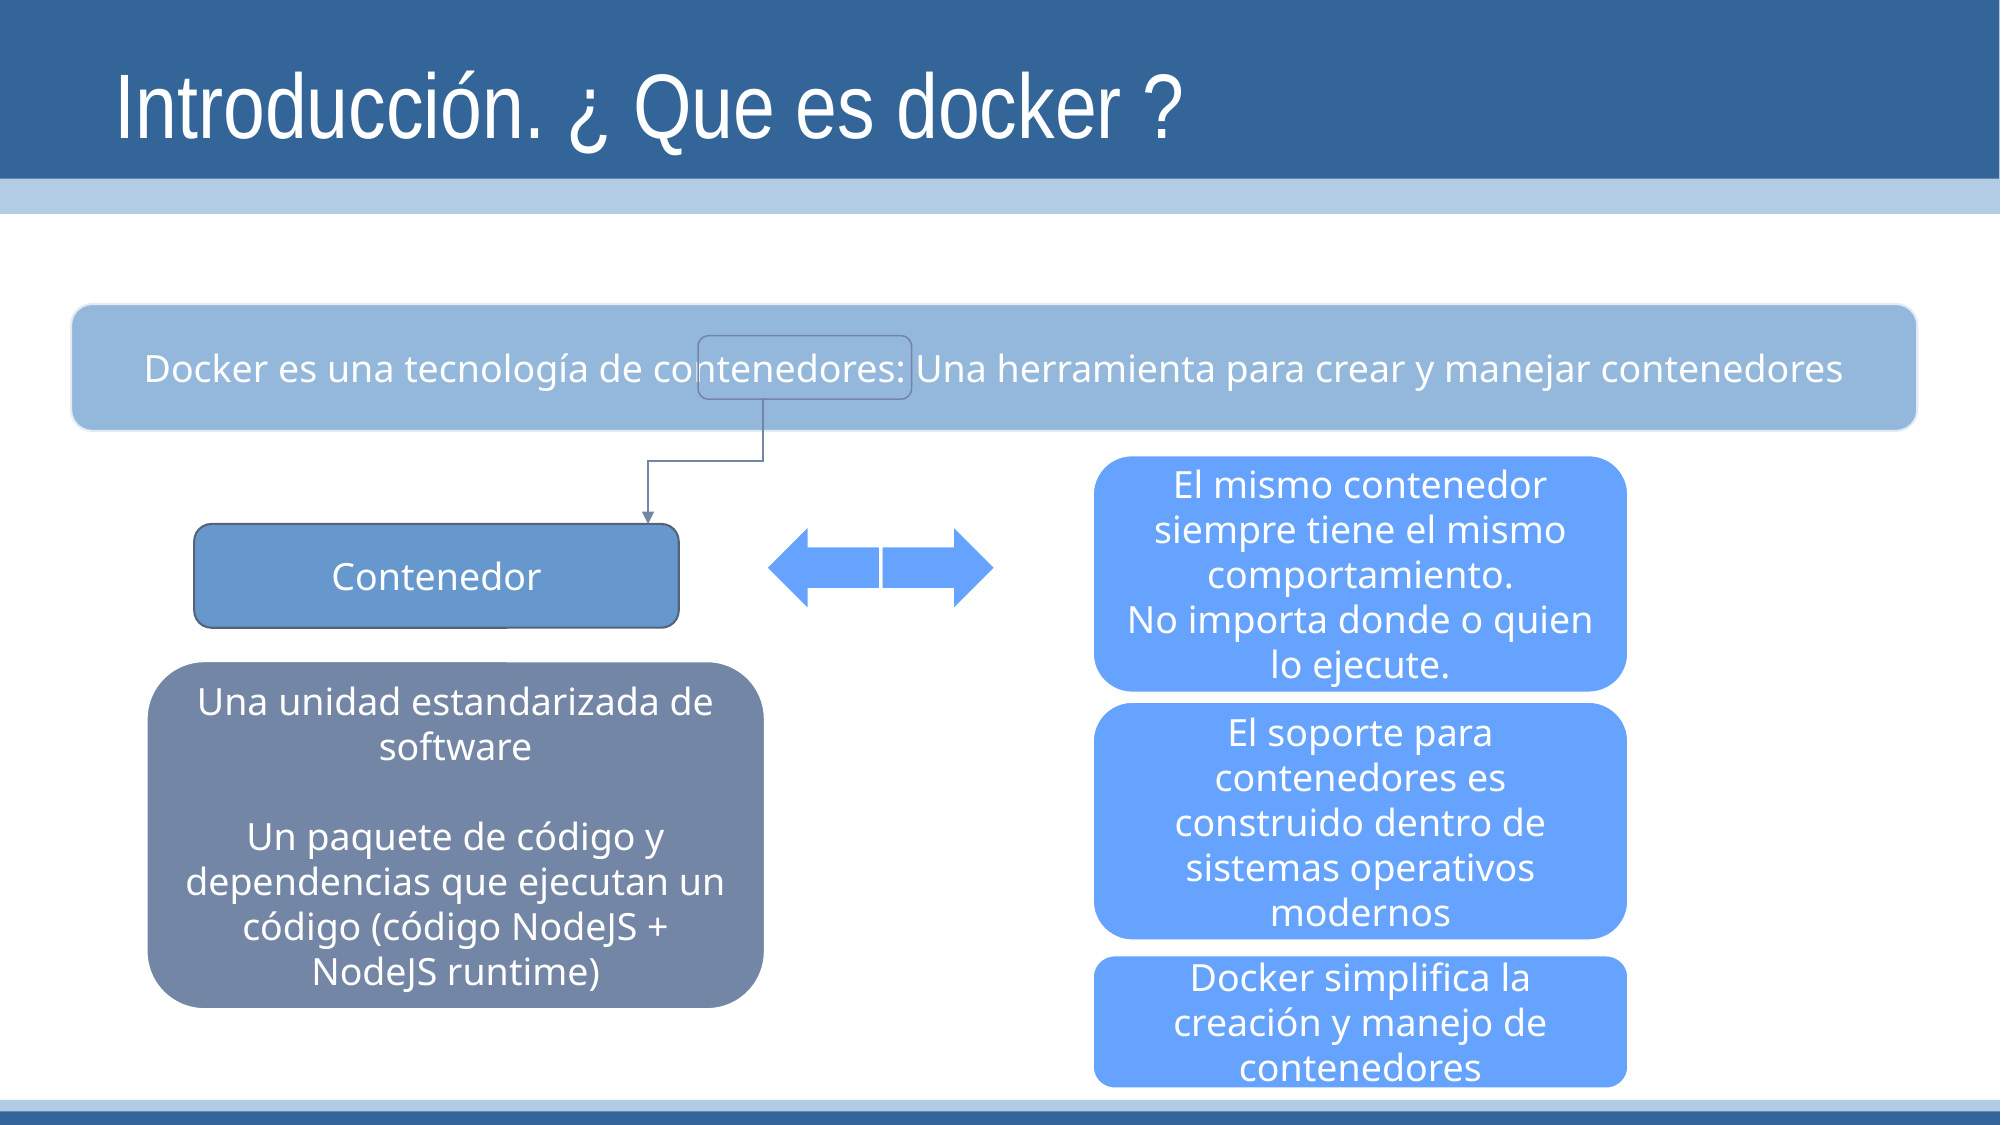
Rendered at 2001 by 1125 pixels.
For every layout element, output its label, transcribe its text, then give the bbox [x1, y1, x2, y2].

text_box El mismo contenedor siempre tiene el mismo comportamiento. No importa donde o quien lo ejecute. [1090, 453, 1631, 695]
title Introducción. ¿ Que es docker ? [99, 42, 1914, 161]
text_box Docker simplifica la creación y manejo de contenedores [1090, 953, 1631, 1091]
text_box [765, 523, 997, 612]
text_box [642, 403, 769, 519]
text_box Contenedor [193, 522, 680, 629]
text_box Una unidad estandarizada de software Un paquete de código y dependencias que ejecutan un código (código NodeJS + NodeJS runtime) [144, 659, 767, 1012]
text_box El soporte para contenedores es construido dentro de sistemas operativos modernos [1090, 699, 1631, 943]
text_box Docker es una tecnología de contenedores: Una herramienta para crear y manejar contenedores [70, 302, 1919, 432]
text_box [698, 335, 912, 400]
